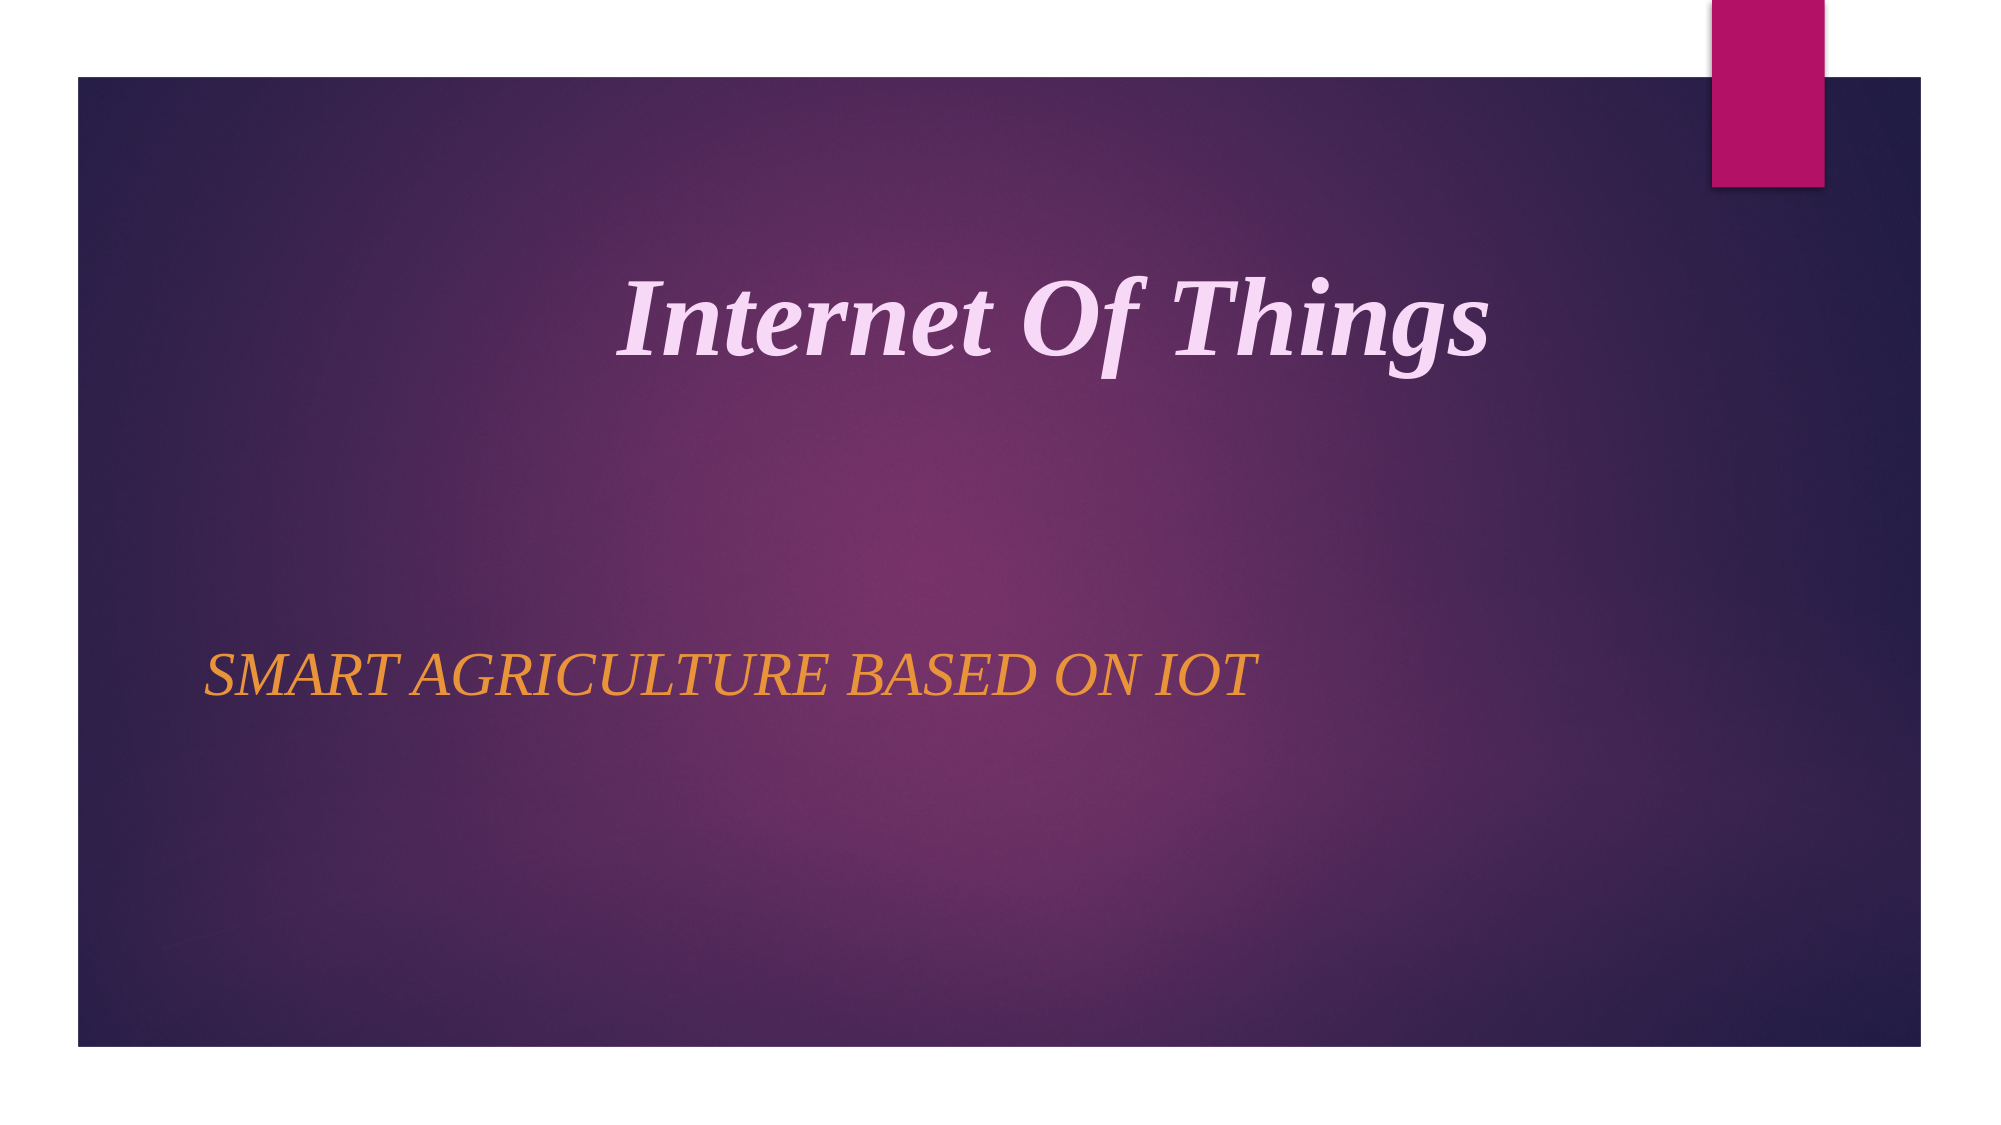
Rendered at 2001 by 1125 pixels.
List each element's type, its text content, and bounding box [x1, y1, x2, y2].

subtitle SMART AGRICULTURE BASED ON IOT [189, 625, 1638, 805]
title Internet Of Things [0, 126, 1913, 386]
